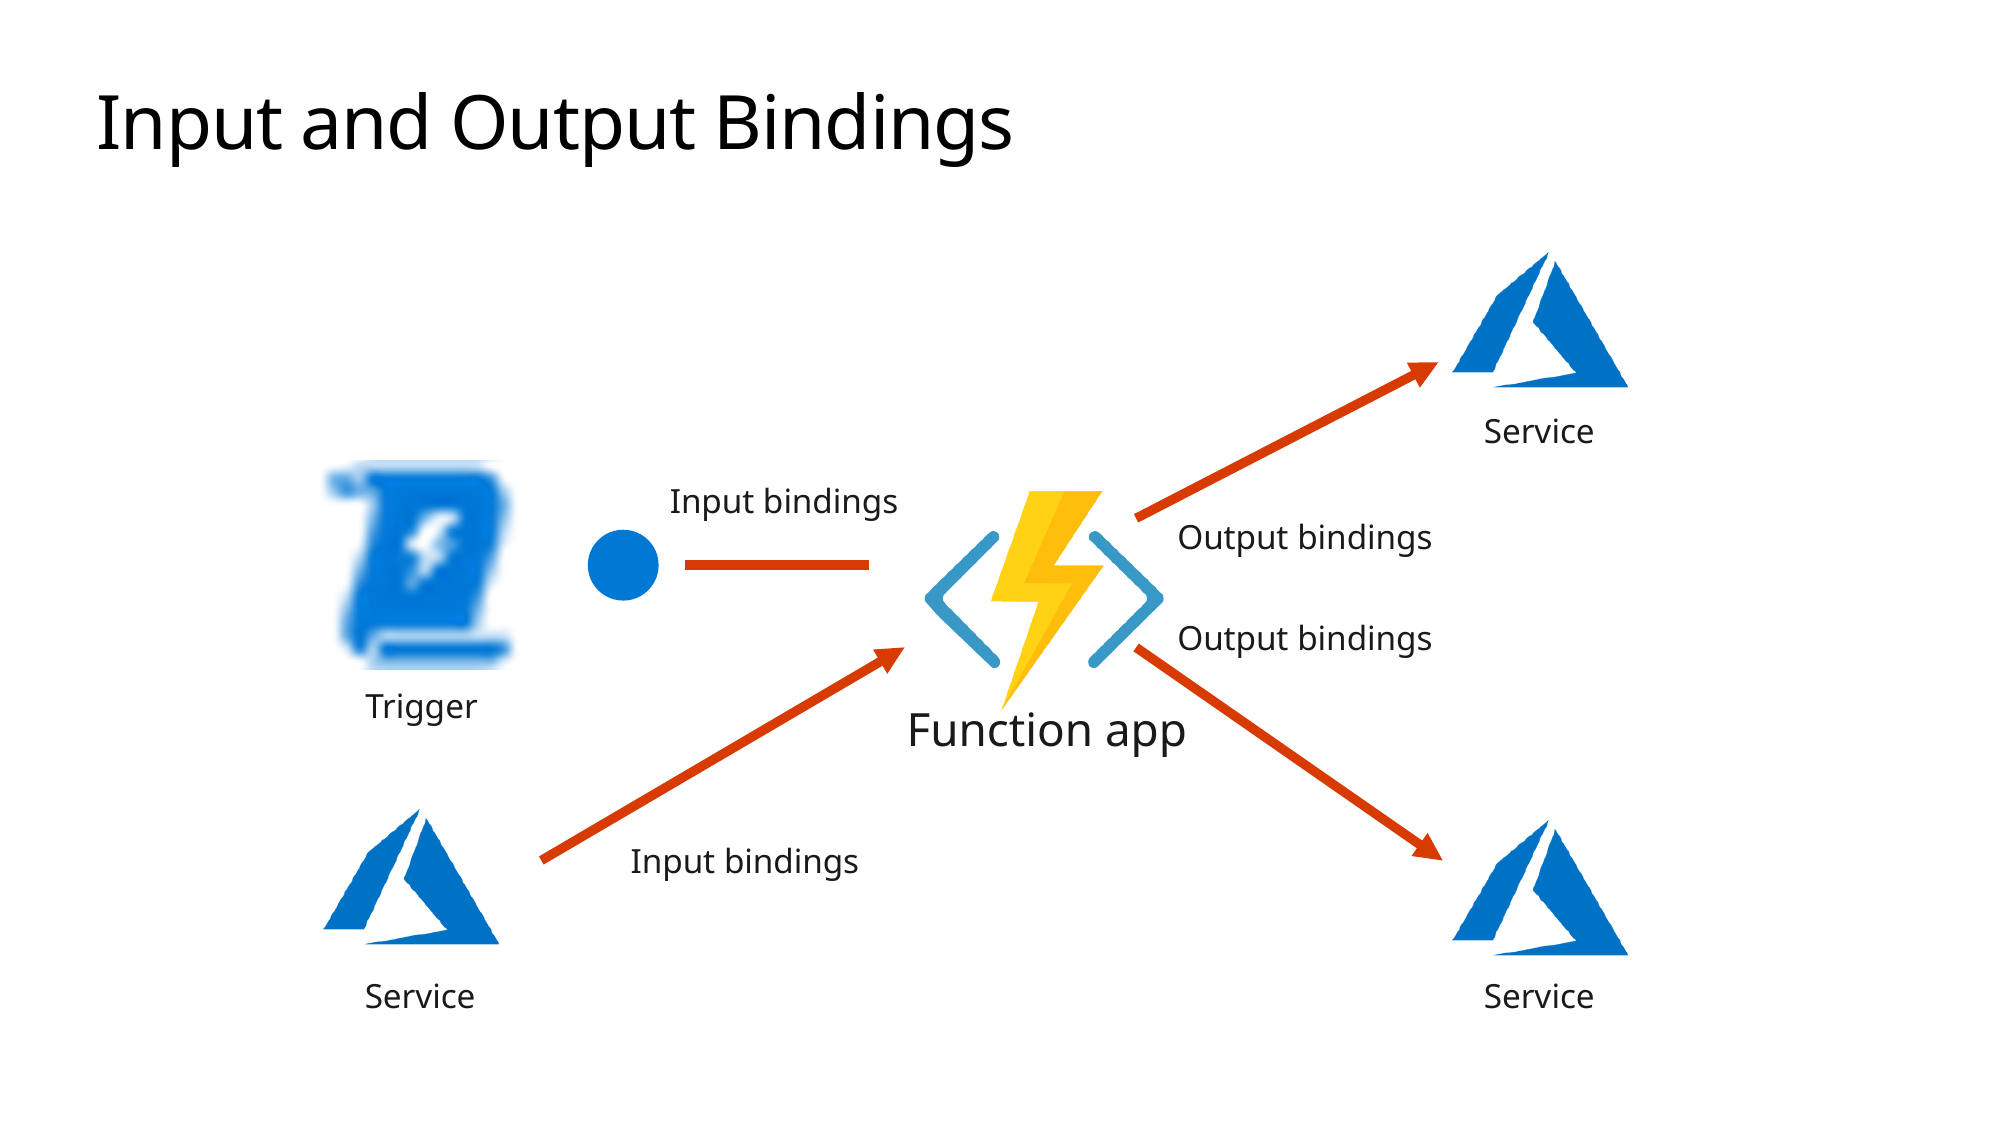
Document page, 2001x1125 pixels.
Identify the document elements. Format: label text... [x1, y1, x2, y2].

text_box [315, 231, 1628, 1017]
title Input and Output Bindings [96, 75, 1904, 166]
